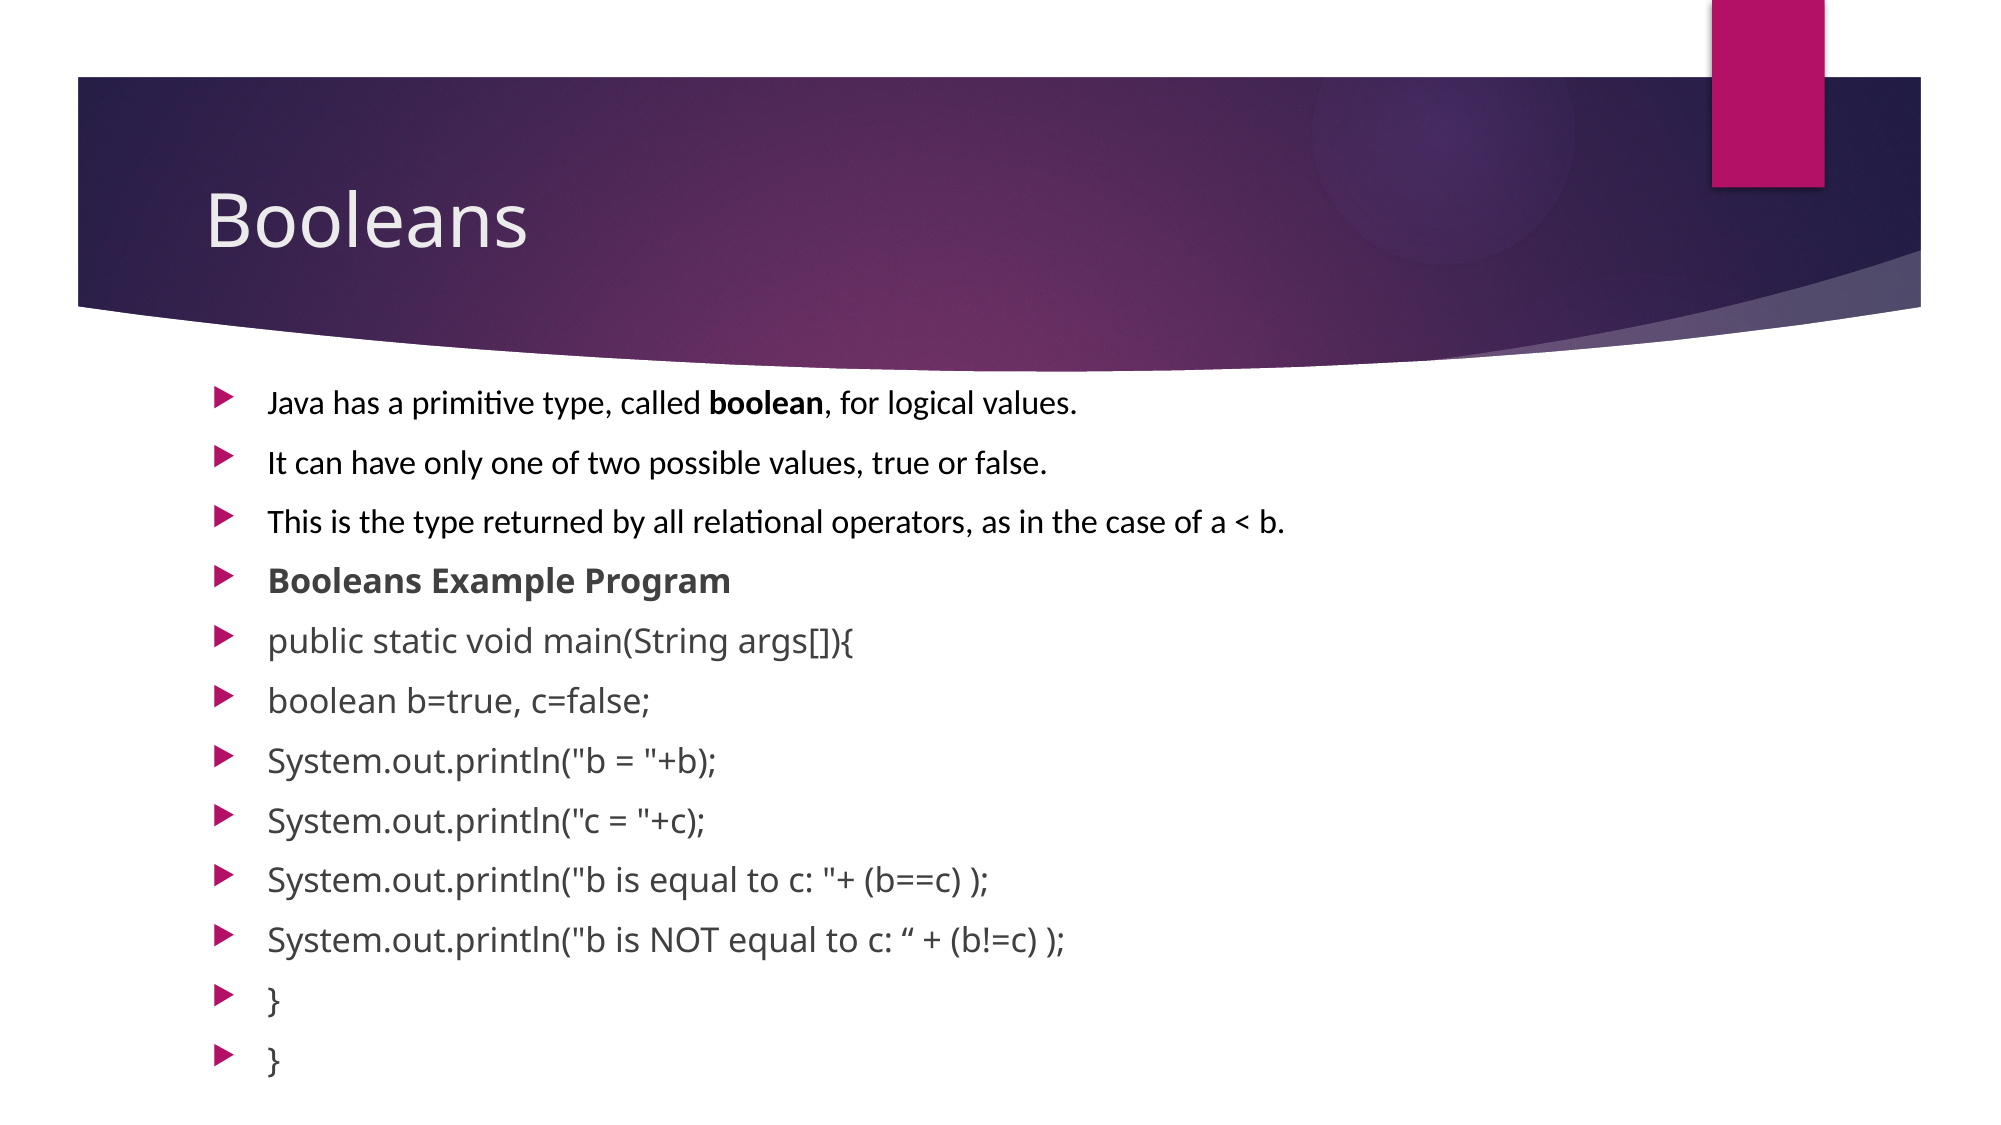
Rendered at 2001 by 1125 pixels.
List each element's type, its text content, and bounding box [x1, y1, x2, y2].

title Booleans [189, 159, 1627, 276]
list Java has a primitive type, called boolean, for logical values. It can have only one of two possible values, true or false. This is the type returned by all relational operators, as in the case of a < b. Booleans Example Program public static void main(String args[]){ boolean b=true, c=false; System.out.println("b = "+b); System.out.println("c = "+c); System.out.println("b is equal to c: "+ (b==c) ); System.out.println("b is NOT equal to c: “ + (b!=c) ); } } [196, 372, 1645, 1088]
